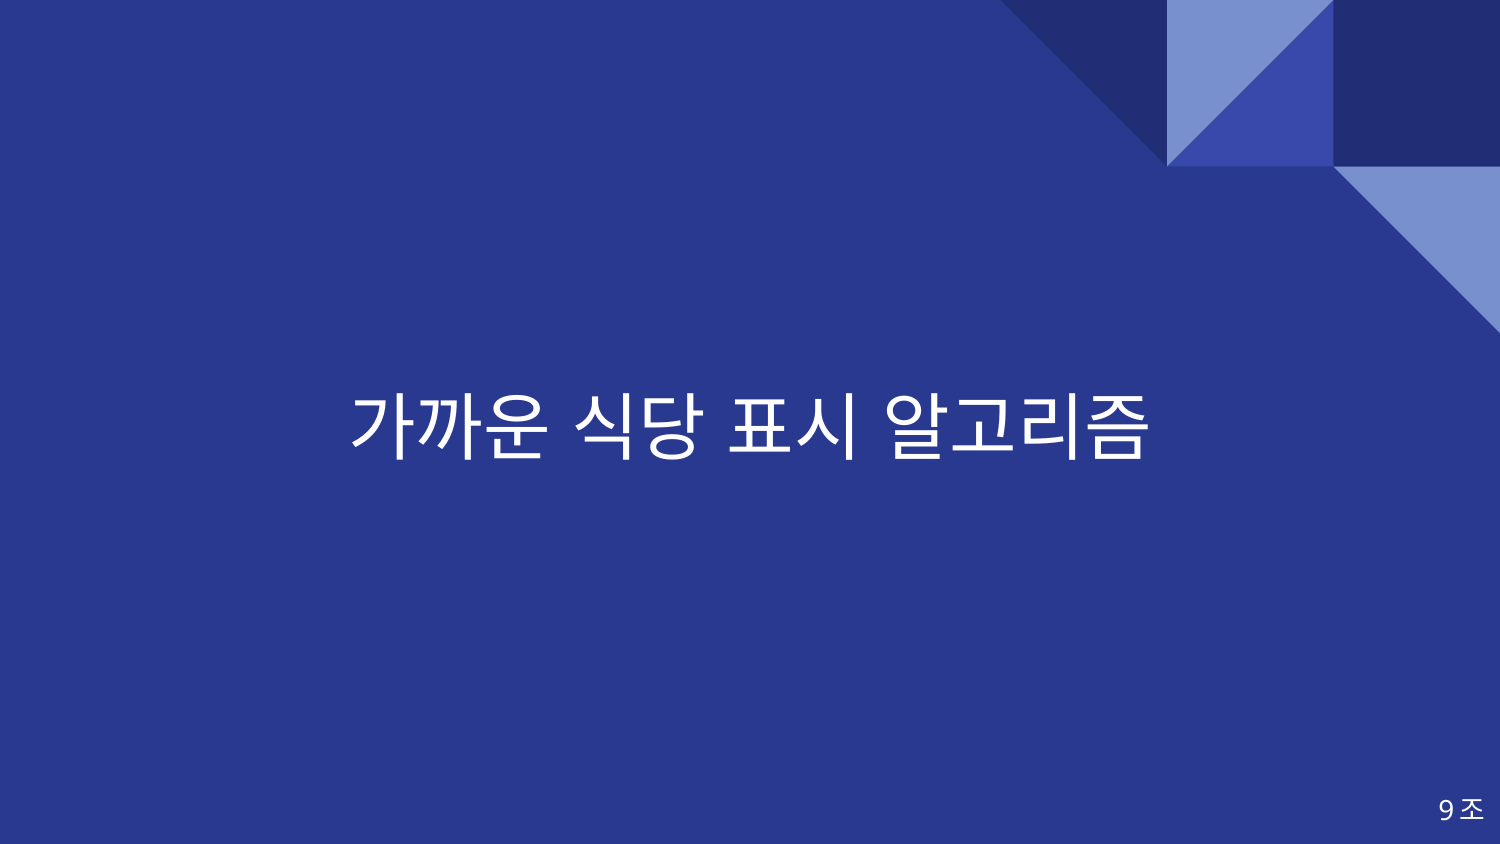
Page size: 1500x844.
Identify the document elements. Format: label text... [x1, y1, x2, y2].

subtitle 9조 [151, 772, 1500, 844]
title 가까운 식당 표시 알고리즘 [86, 353, 1436, 491]
